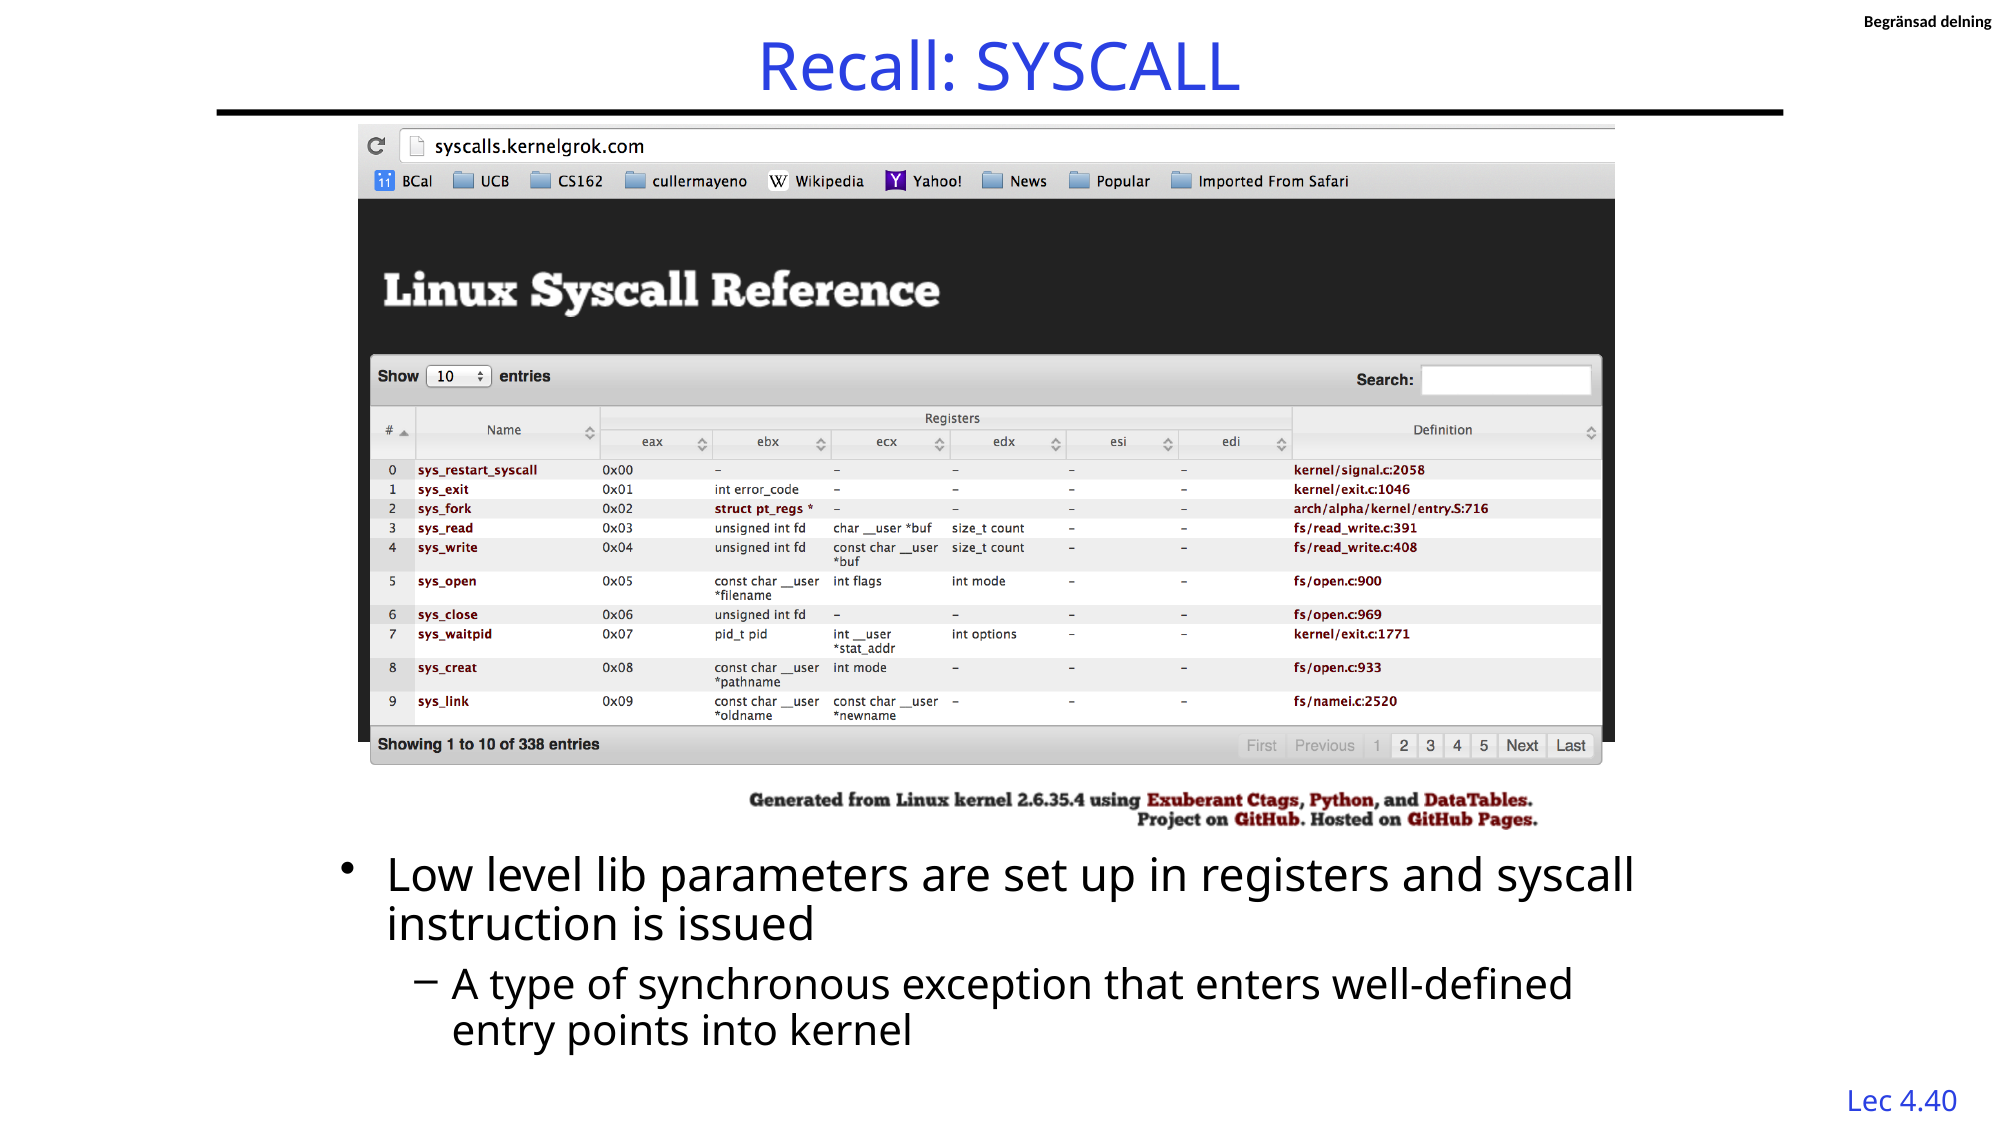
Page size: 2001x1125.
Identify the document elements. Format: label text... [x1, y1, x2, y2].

picture [357, 124, 1615, 832]
title Recall: SYSCALL [216, 24, 1784, 113]
list Low level lib parameters are set up in registers and syscall instruction is issued A type of synchronous exception that enters well-defined entry points into kernel [324, 844, 1675, 1063]
